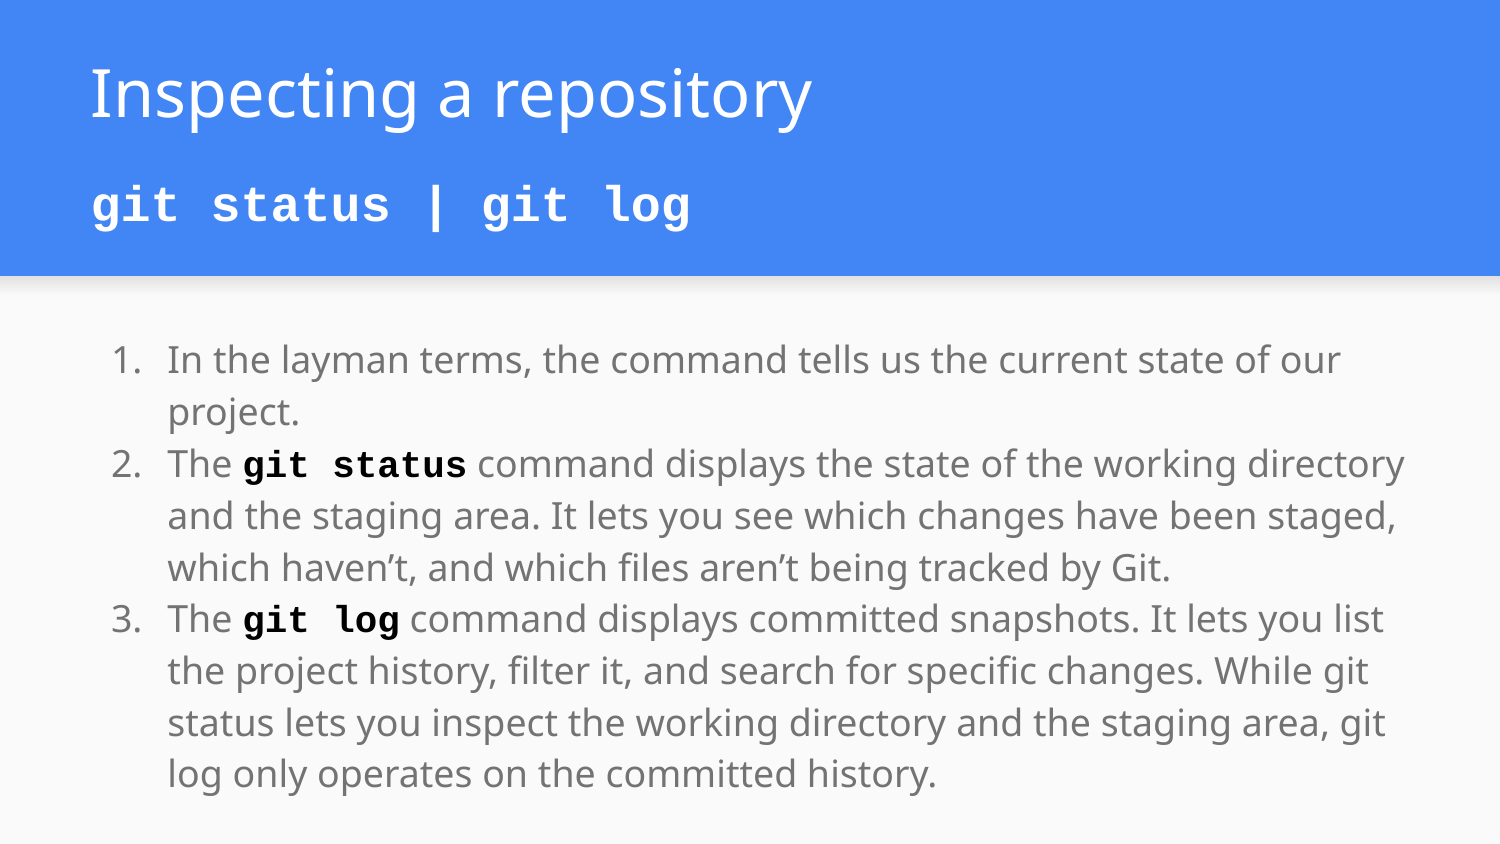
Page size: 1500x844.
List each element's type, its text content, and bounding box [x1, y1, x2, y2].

title Inspecting a repository [75, 19, 1425, 121]
title git status | git log [75, 121, 1425, 247]
list In the layman terms, the command tells us the current state of our project. The git status command displays the state of the working directory and the staging area. It lets you see which changes have been staged, which haven’t, and which files aren’t being tracked by Git. The git log command displays committed snapshots. It lets you list the project history, filter it, and search for specific changes. While git status lets you inspect the working directory and the staging area, git log only operates on the committed history. [77, 314, 1427, 760]
